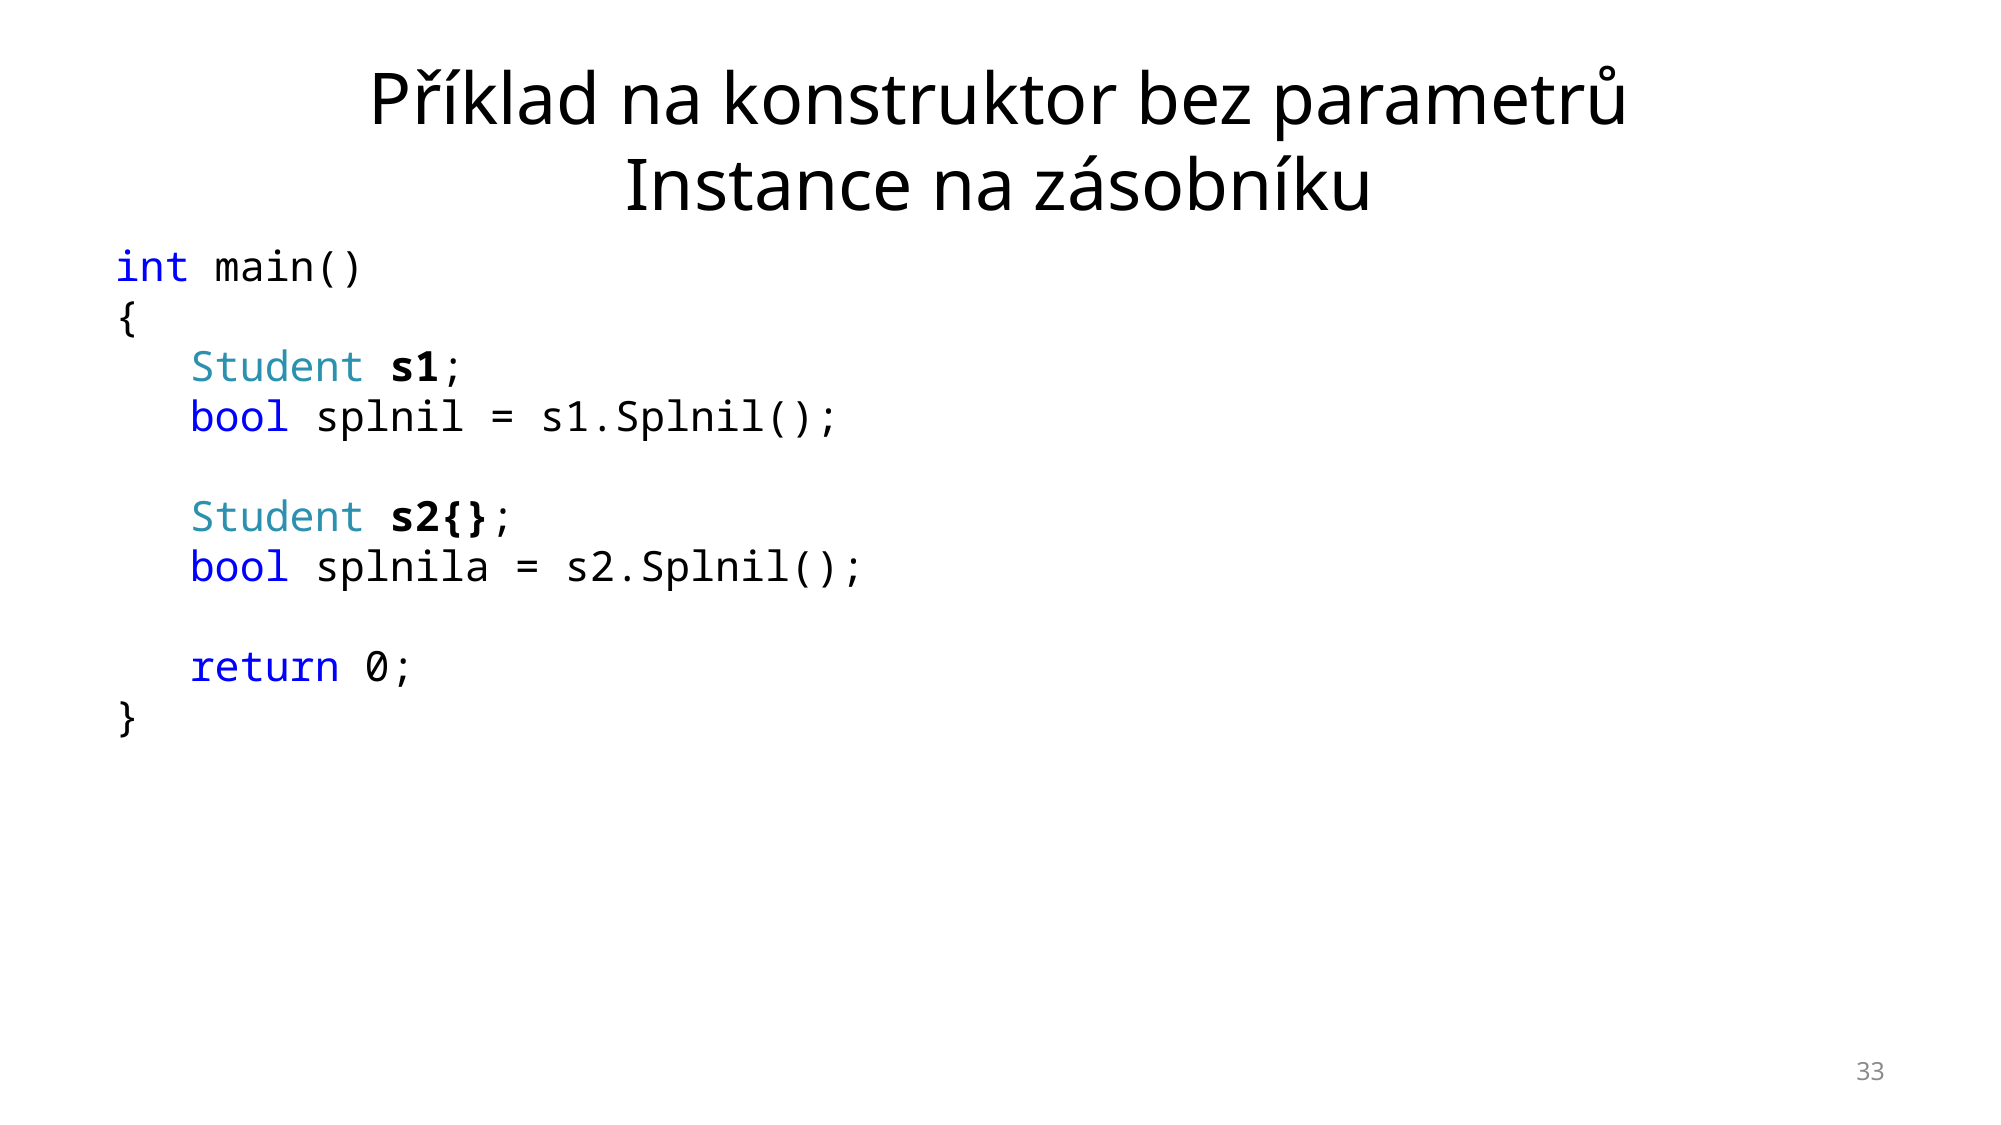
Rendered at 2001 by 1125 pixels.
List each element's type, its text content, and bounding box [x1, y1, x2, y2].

text_box int main() { Student s1; bool splnil = s1.Splnil(); Student s2{}; bool splnila = s2.Splnil(); return 0; } [99, 232, 1100, 748]
slide_number 33 [1433, 1042, 1900, 1103]
title Příklad na konstruktor bez parametrů Instance na zásobníku [99, 45, 1900, 233]
